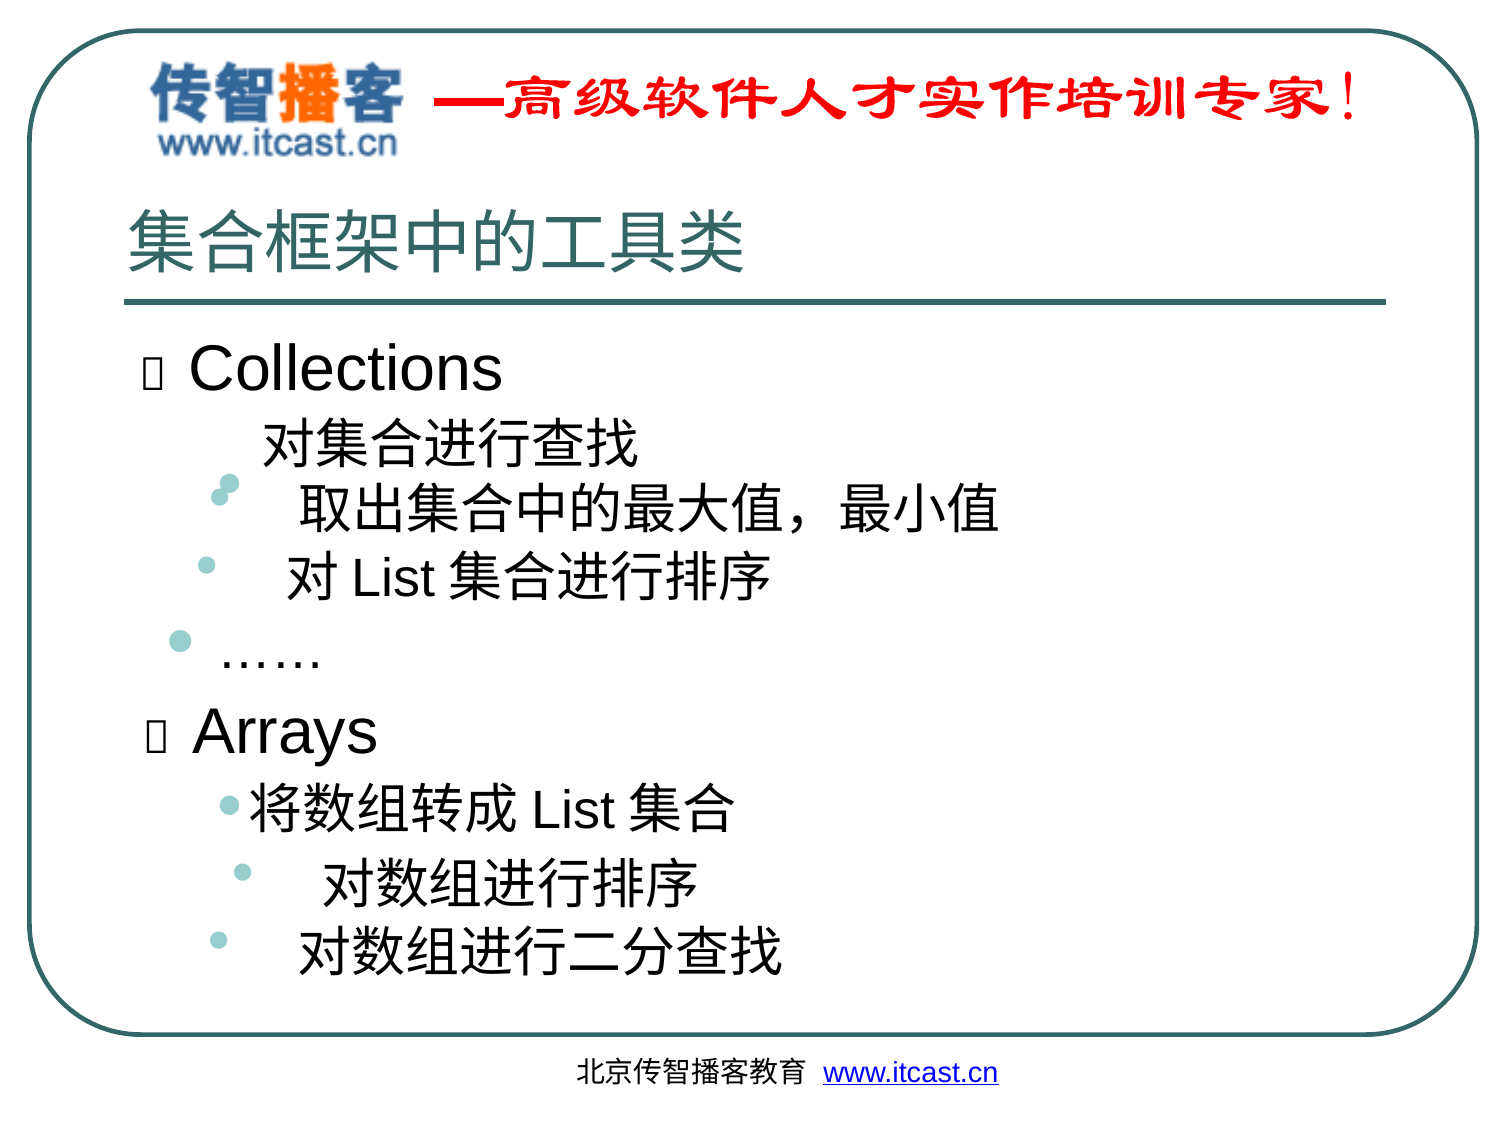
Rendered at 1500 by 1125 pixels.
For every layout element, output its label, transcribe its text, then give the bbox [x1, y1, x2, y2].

text_box 对集合进行查找 [261, 409, 640, 446]
text_box [434, 24, 1366, 141]
text_box [1263, 75, 1331, 120]
text_box [433, 97, 504, 106]
text_box • 对数组进行二分查找 [178, 890, 784, 988]
text_box [1164, 79, 1173, 117]
text_box [642, 75, 711, 120]
text_box [503, 74, 573, 120]
text_box [988, 75, 1055, 121]
text_box [1343, 111, 1353, 121]
text_box [851, 75, 917, 120]
text_box [1055, 75, 1124, 119]
text_box [1194, 74, 1261, 121]
text_box • 对List集合进行排序 • …… [166, 515, 773, 685]
text_box [711, 76, 778, 121]
text_box [1344, 70, 1352, 105]
text_box [918, 74, 986, 120]
text_box [28, 29, 1478, 1036]
text_box [780, 77, 848, 121]
text_box • [217, 355, 309, 446]
text_box [1175, 75, 1186, 120]
text_box Arrays • [142, 688, 379, 844]
text_box [573, 77, 641, 118]
picture [147, 54, 408, 159]
text_box 将数组转成List集合 • 对数组进行排序 [202, 774, 737, 890]
text_box 北京传智播客教育www.itcast.cn [576, 1053, 999, 1088]
text_box 集合框架中的工具类 Collections [127, 198, 747, 404]
text_box [1125, 76, 1162, 117]
text_box • 取出集合中的最大值，最小值 [179, 446, 1001, 545]
